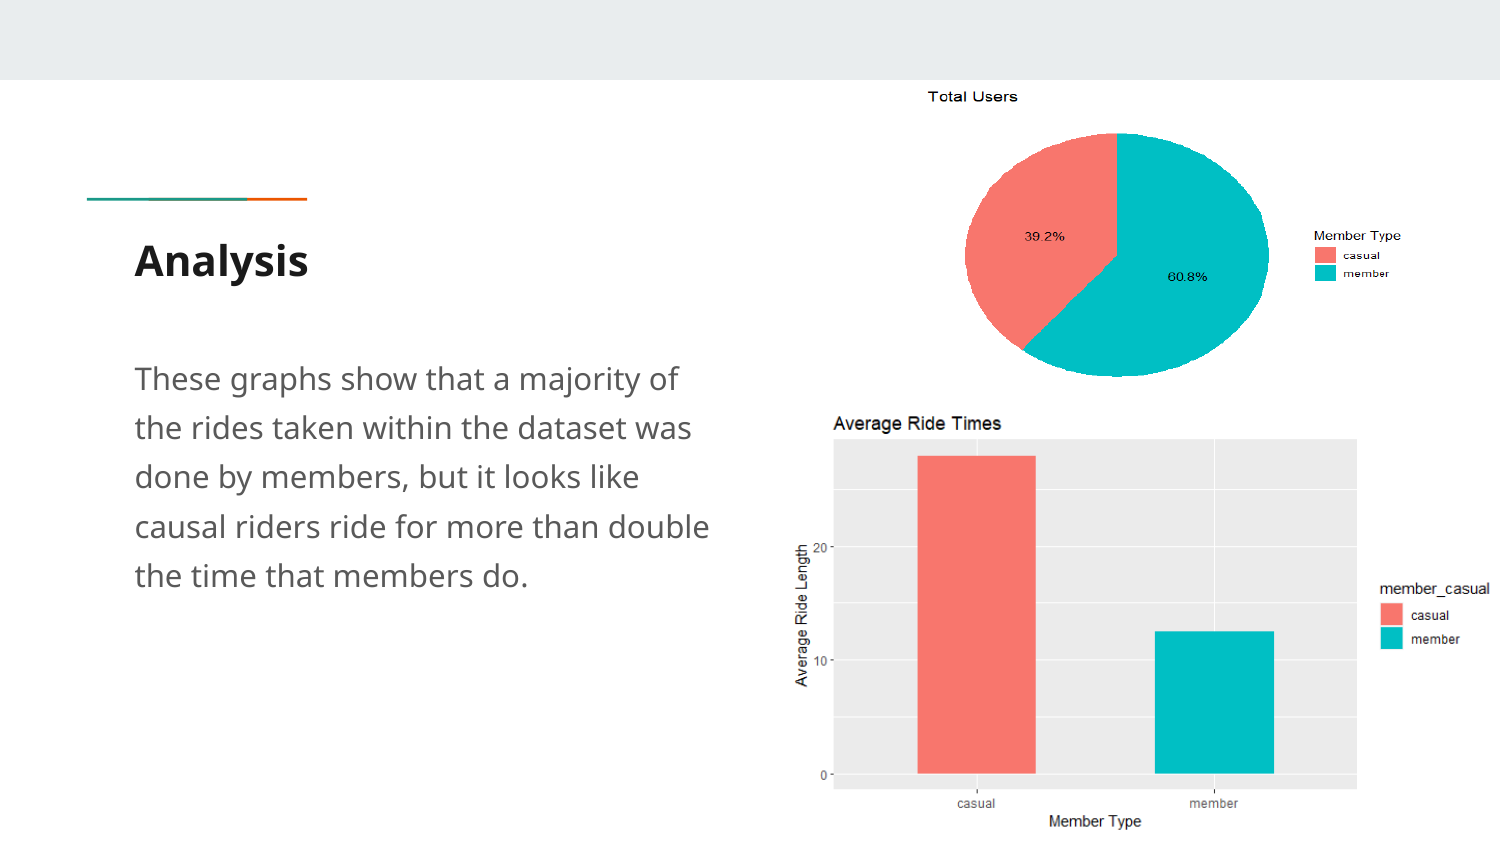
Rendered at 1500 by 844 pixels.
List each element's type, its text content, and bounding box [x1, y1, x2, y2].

list These graphs show that a majority of the rides taken within the dataset was done by members, but it looks like causal riders ride for more than double the time that members do. [119, 335, 737, 707]
picture [785, 83, 1500, 837]
title Analysis [119, 216, 823, 305]
